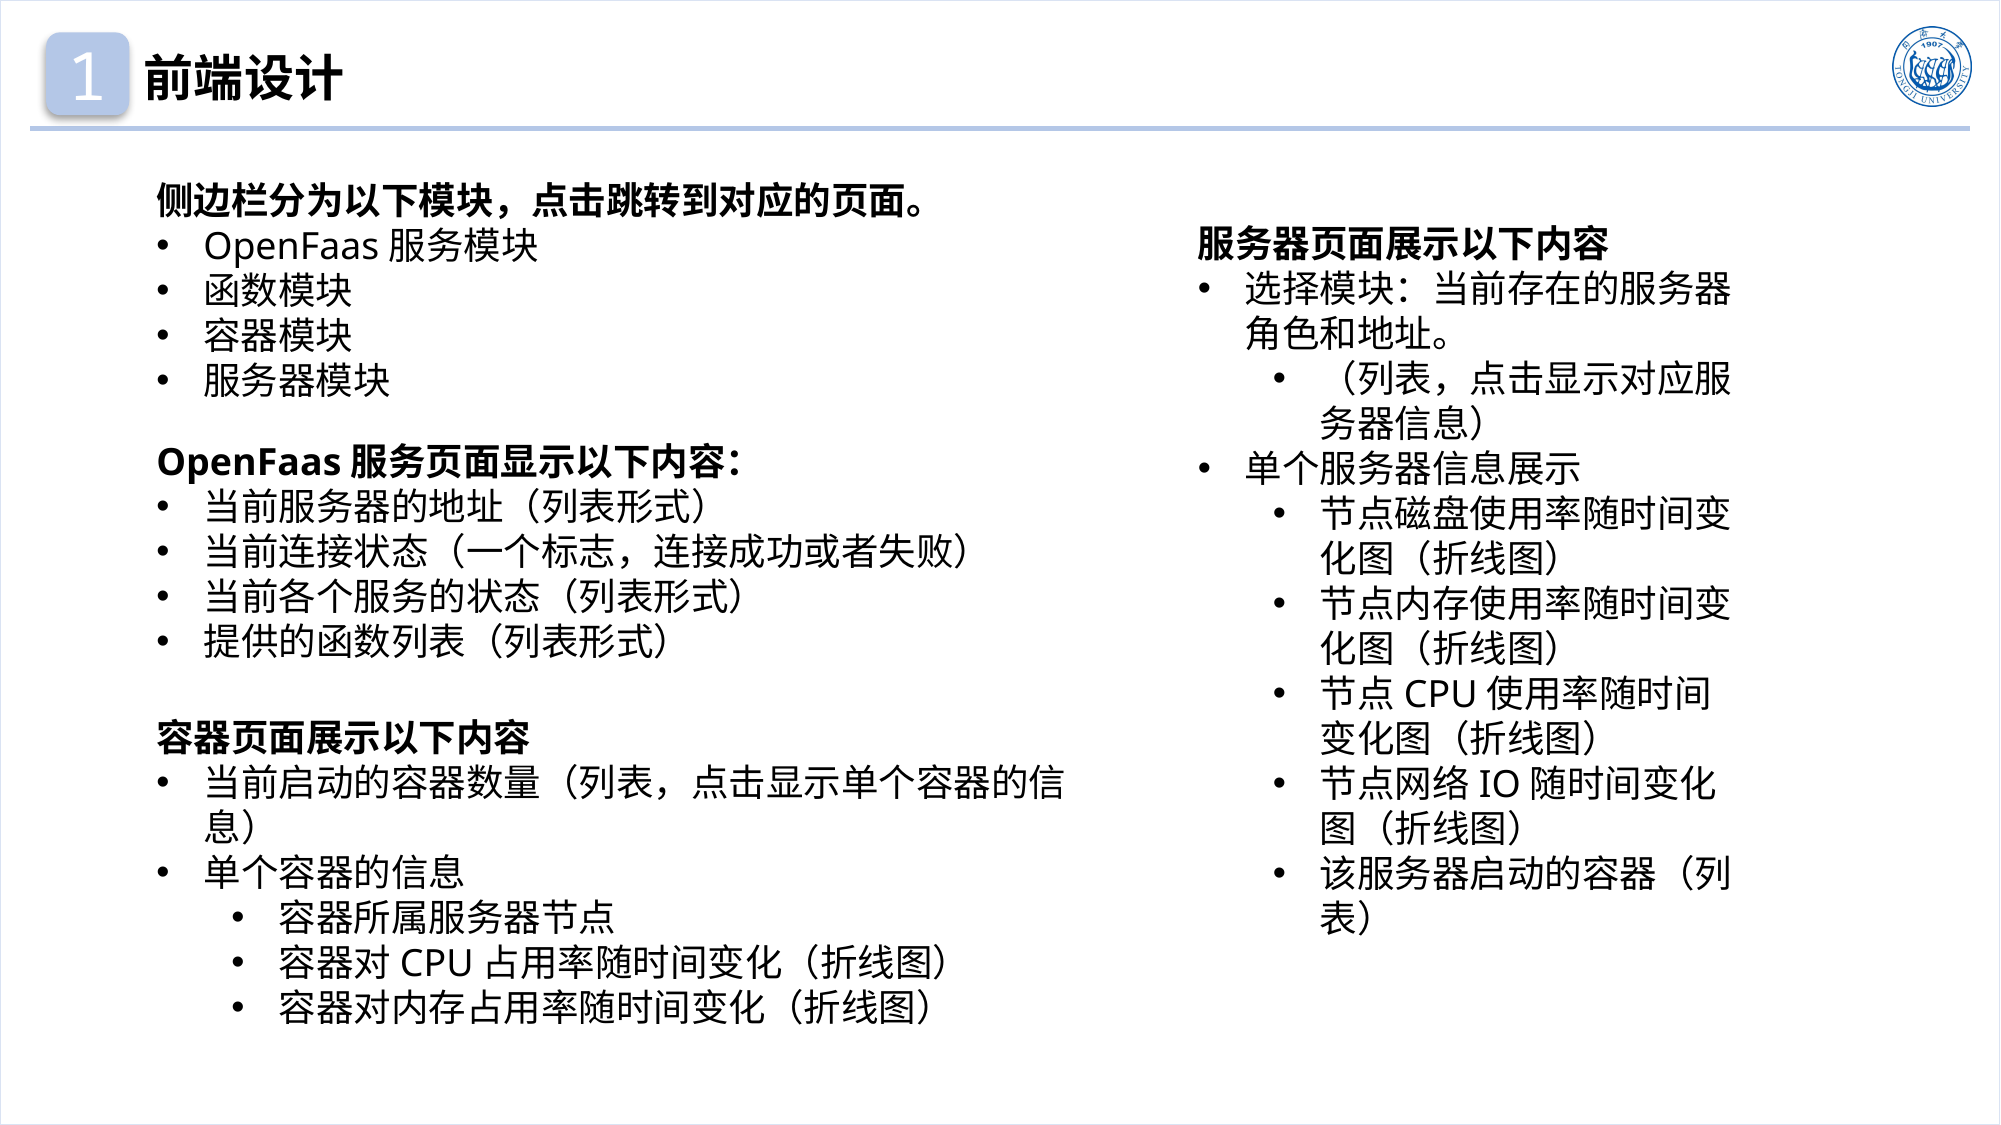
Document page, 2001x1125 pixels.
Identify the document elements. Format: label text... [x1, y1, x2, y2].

picture [1892, 26, 1972, 107]
text_box [27, 123, 1973, 134]
text_box OpenFaas服务页面显示以下内容： 当前服务器的地址（列表形式） 当前连接状态（一个标志，连接成功或者失败） 当前各个服务的状态（列表形式） 提供的函数列表（列表形式） [141, 431, 1055, 706]
text_box 前端设计 [130, 39, 690, 115]
text_box 侧边栏分为以下模块，点击跳转到对应的页面。 OpenFaas服务模块 函数模块 容器模块 服务器模块 [141, 169, 1163, 455]
text_box [0, 0, 2000, 1125]
text_box 1 [46, 32, 130, 116]
text_box 容器页面展示以下内容 当前启动的容器数量（列表，点击显示单个容器的信息） 单个容器的信息 容器所属服务器节点 容器对CPU占用率随时间变化（折线图） 容器对内存占用率随时间变化（折线图） [141, 706, 1131, 1082]
text_box 服务器页面展示以下内容 选择模块：当前存在的服务器角色和地址。 （列表，点击显示对应服务器信息） 单个服务器信息展示 节点磁盘使用率随时间变化图（折线图） 节点内存使用率随时间变化图（折线图） 节点CPU使用率随时间变化图（折线图） 节点网络IO随时间变化图（折线图） 该服务器启动的容器（列表） [1183, 212, 1764, 1037]
